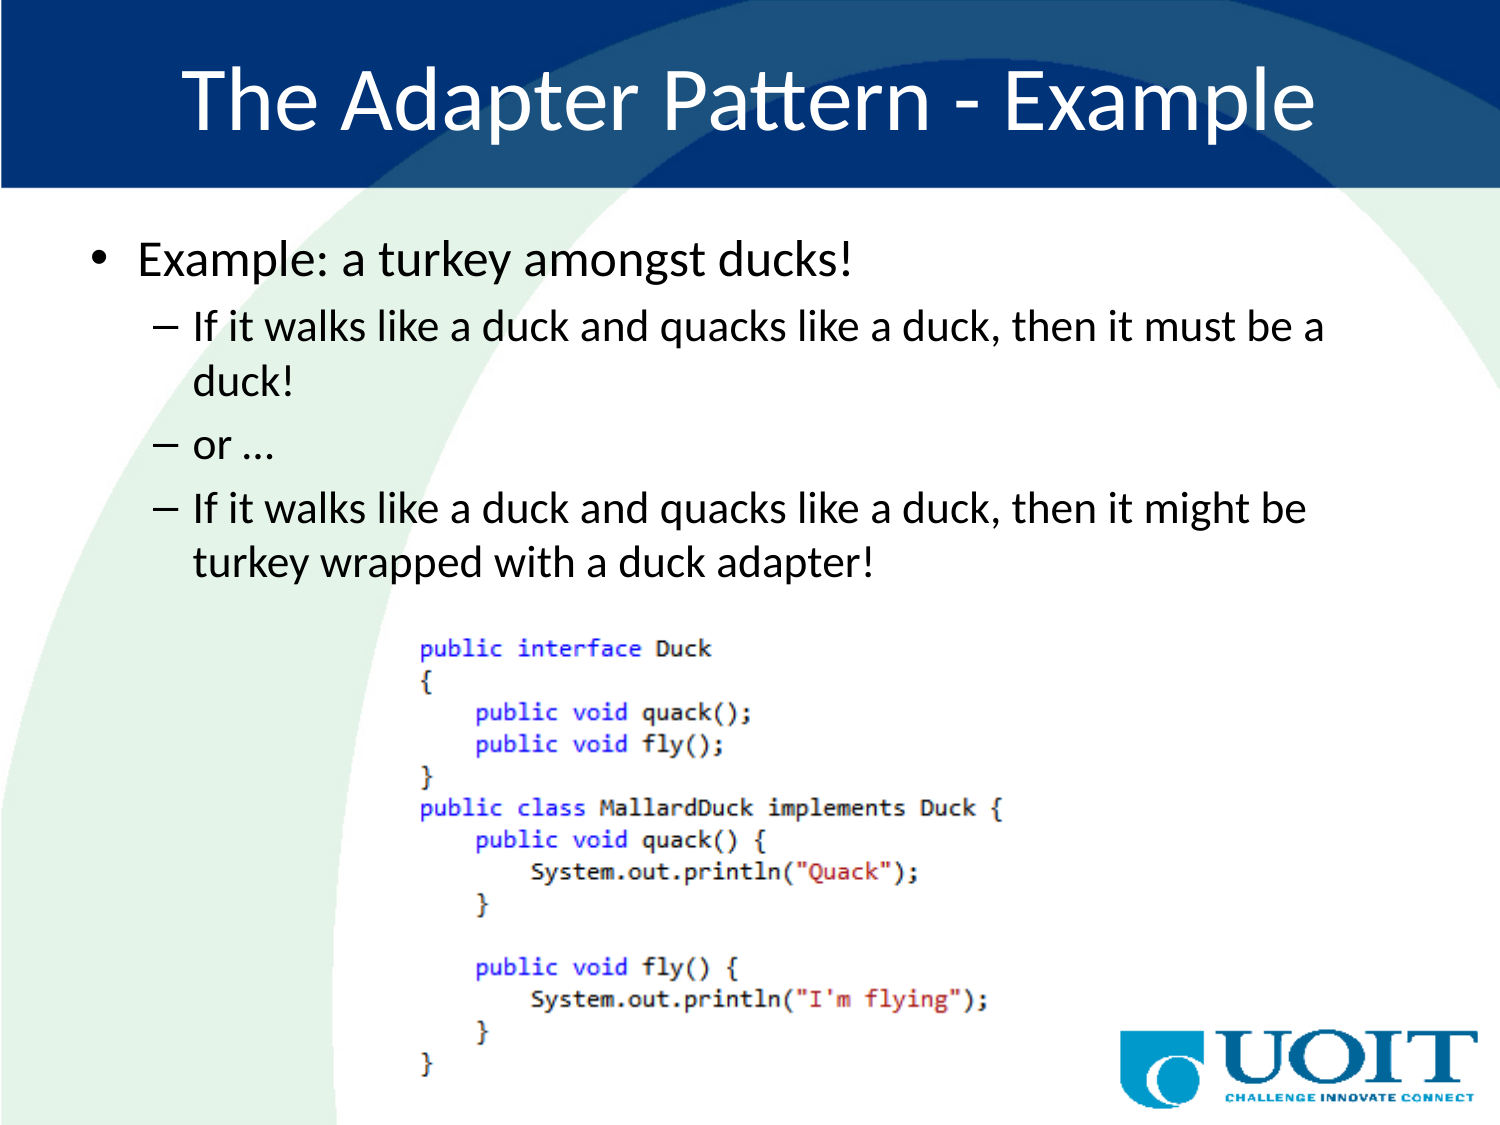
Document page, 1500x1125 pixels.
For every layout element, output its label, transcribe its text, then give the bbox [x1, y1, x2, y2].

list Example: a turkey amongst ducks! If it walks like a duck and quacks like a duck, then it must be a duck! or … If it walks like a duck and quacks like a duck, then it might be turkey wrapped with a duck adapter! [75, 217, 1425, 598]
title The Adapter Pattern - Example [75, 0, 1425, 188]
picture [0, 0, 1500, 1125]
